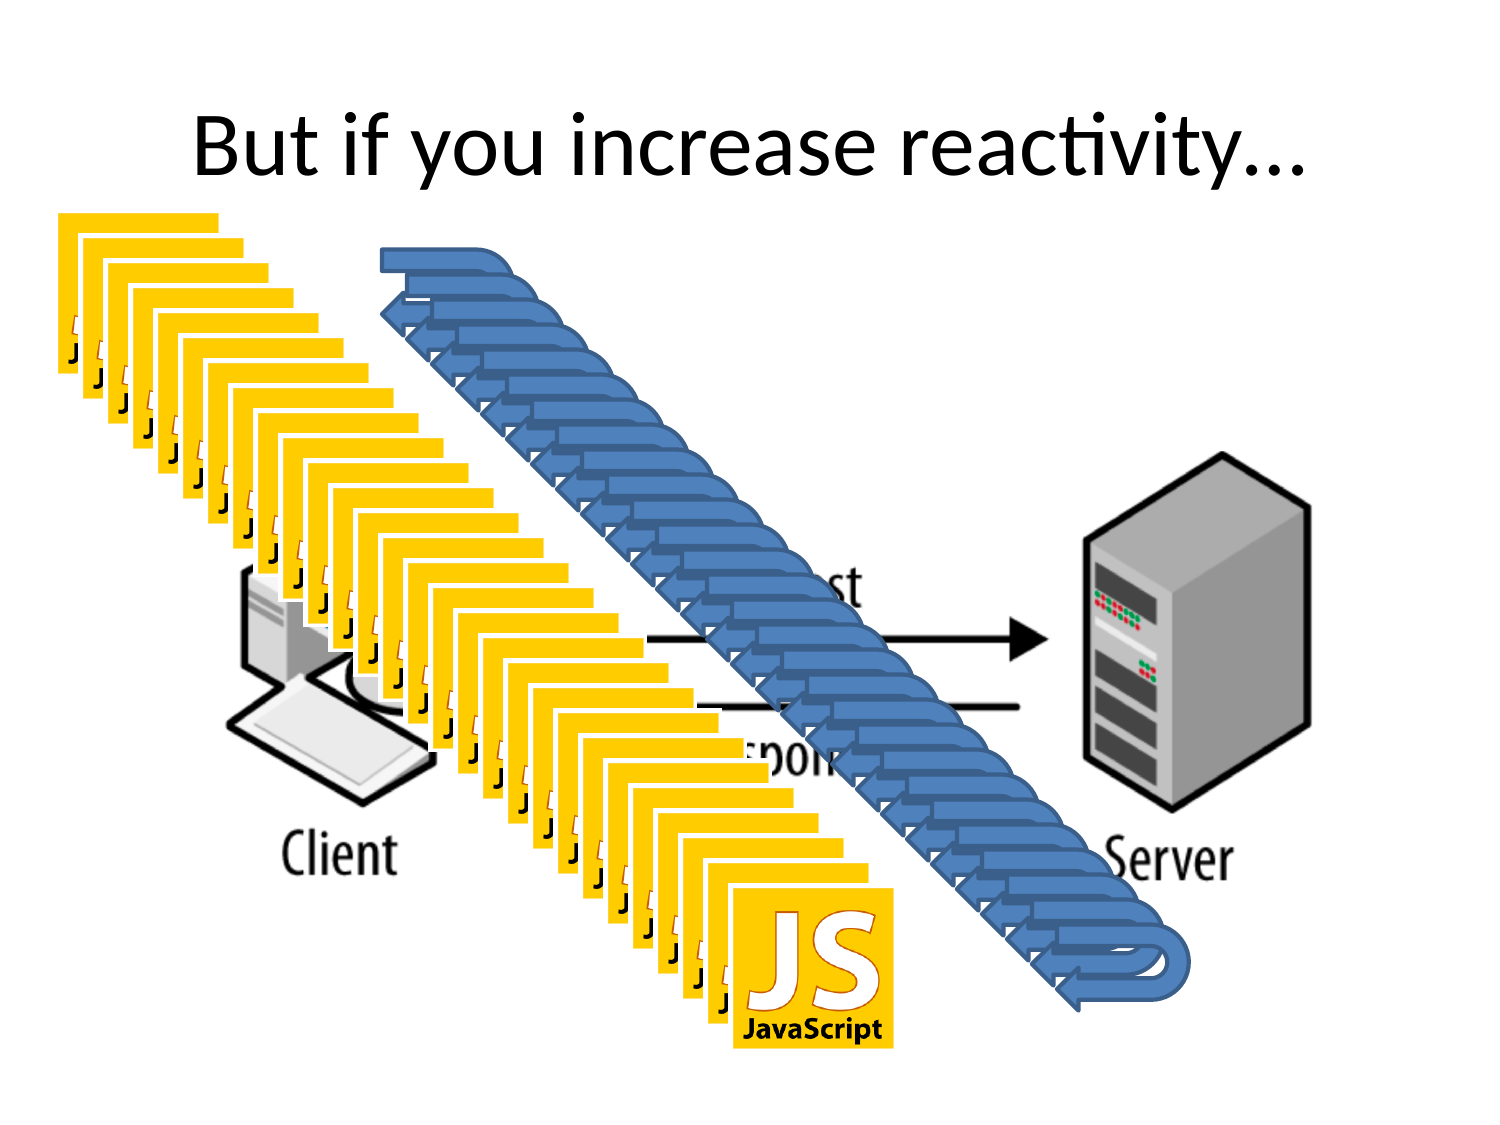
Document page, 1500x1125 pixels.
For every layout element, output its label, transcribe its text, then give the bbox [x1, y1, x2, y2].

picture [194, 503, 602, 907]
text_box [252, 407, 714, 578]
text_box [627, 782, 1089, 953]
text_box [477, 632, 939, 803]
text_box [552, 707, 1014, 878]
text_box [152, 307, 614, 478]
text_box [352, 507, 814, 678]
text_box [202, 357, 664, 528]
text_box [602, 757, 1064, 928]
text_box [52, 207, 514, 378]
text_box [677, 832, 1139, 1003]
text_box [377, 532, 839, 703]
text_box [402, 557, 864, 728]
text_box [327, 482, 789, 653]
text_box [702, 857, 1164, 1028]
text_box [427, 582, 889, 753]
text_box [452, 607, 914, 778]
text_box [127, 282, 589, 453]
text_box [727, 882, 1189, 1053]
title But if you increase reactivity… [75, 45, 1425, 233]
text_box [277, 432, 739, 603]
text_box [577, 732, 1039, 903]
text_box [77, 232, 539, 403]
picture [739, 444, 1336, 907]
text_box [527, 682, 989, 853]
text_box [102, 257, 564, 428]
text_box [302, 457, 764, 628]
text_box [177, 332, 639, 503]
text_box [652, 807, 1114, 978]
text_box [227, 382, 689, 553]
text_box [502, 657, 964, 828]
